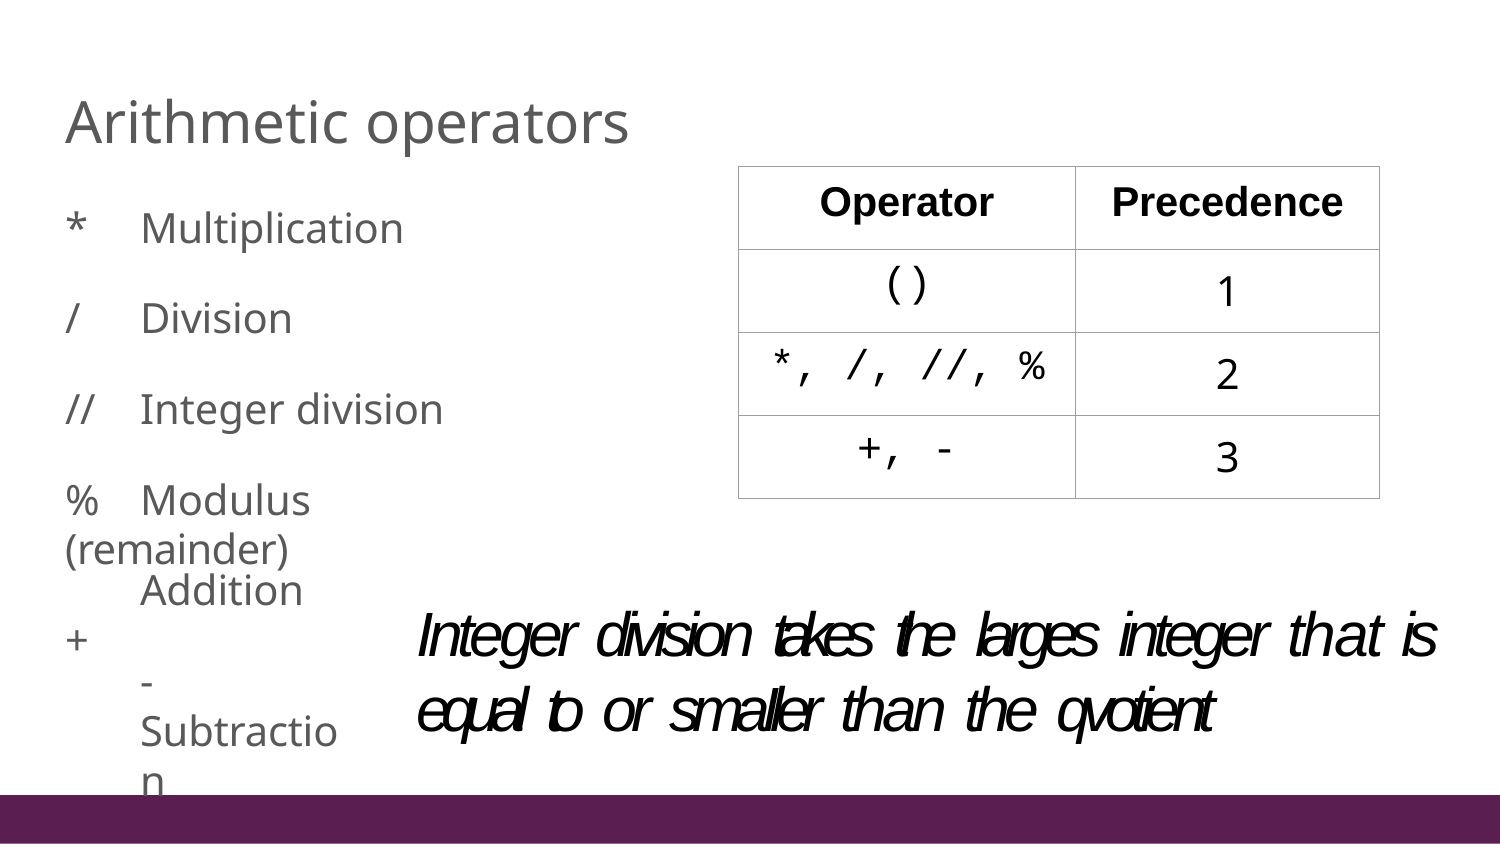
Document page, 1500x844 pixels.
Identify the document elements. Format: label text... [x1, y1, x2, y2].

text_box * Multiplication / Division // Integer division % Modulus (remainder) + [65, 199, 517, 665]
text_box Integer division takes the larges integer that is equal to or smaIler than the qvotient [414, 592, 1437, 745]
table_cell 3 [1076, 416, 1379, 498]
table_cell *, /, //, % [739, 333, 1075, 415]
title Arithmetic operators [63, 82, 703, 226]
table_cell 1 [1076, 250, 1379, 332]
text_box Addition - Subtraction [65, 561, 351, 805]
table_header Operator [739, 167, 1075, 249]
table_cell +, - [739, 416, 1075, 498]
table_header Precedence [1076, 167, 1379, 249]
table_cell 2 [1076, 333, 1379, 415]
table_cell () [739, 250, 1075, 332]
